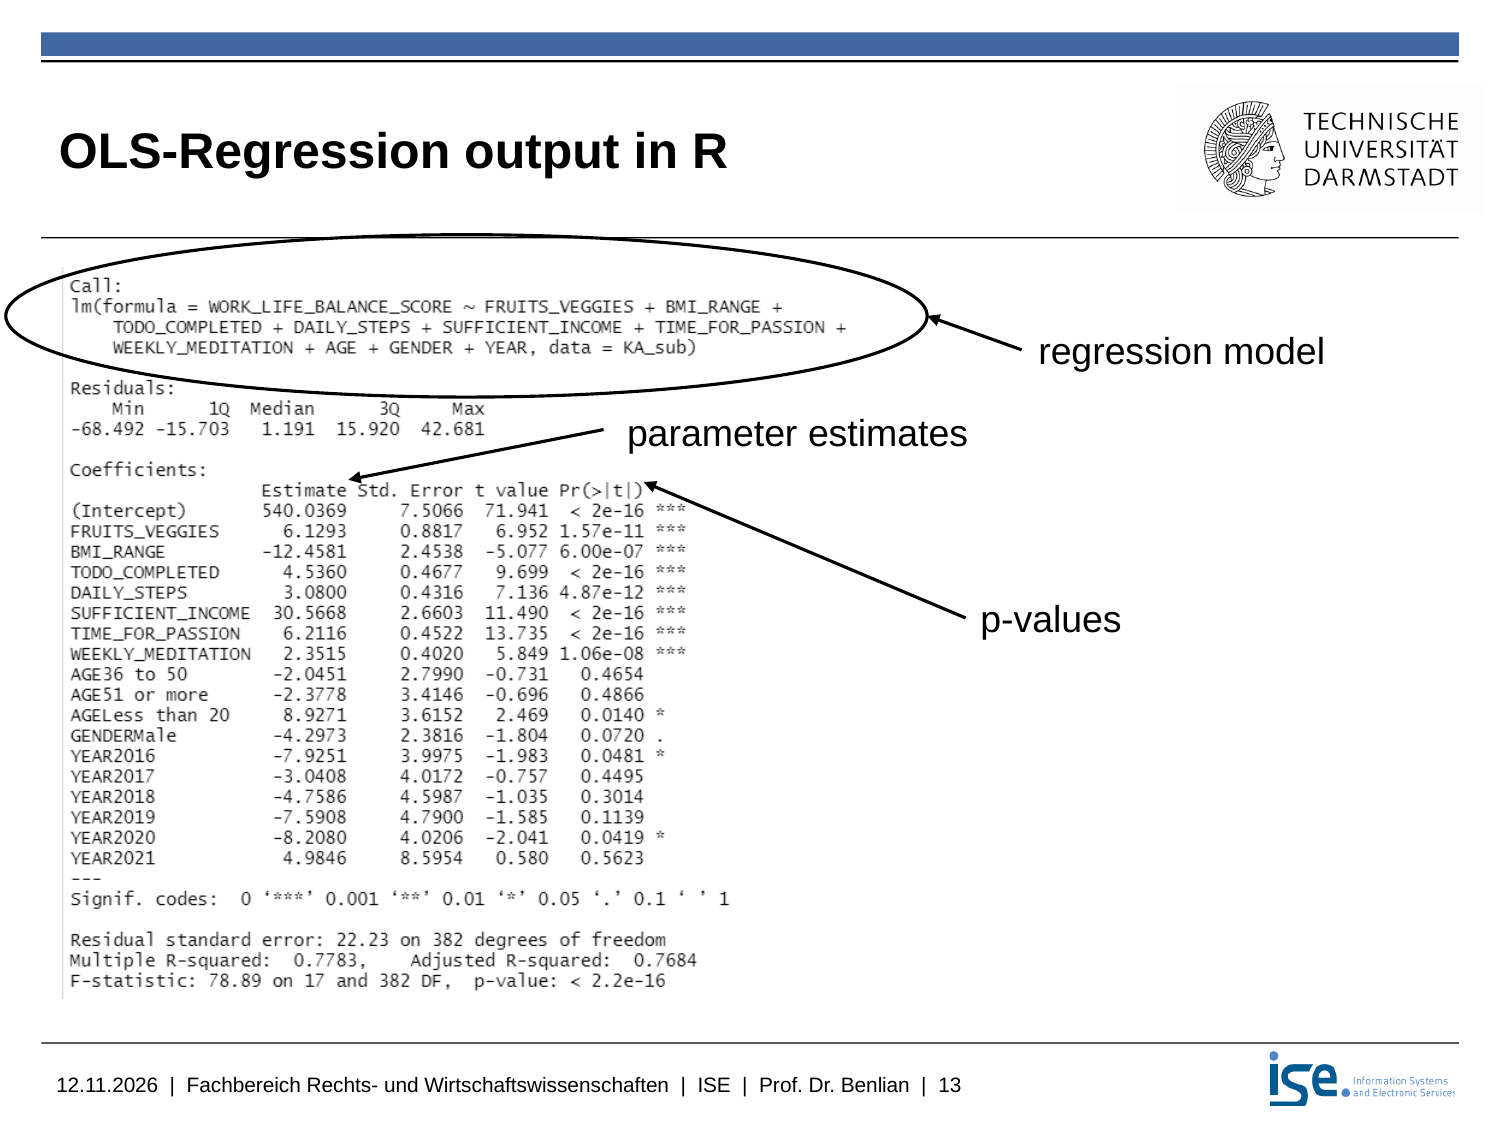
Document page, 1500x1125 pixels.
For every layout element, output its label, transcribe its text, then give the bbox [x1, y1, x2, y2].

text_box [877, 276, 930, 355]
title OLS-Regression output in R [58, 79, 1149, 218]
text_box p-values [965, 588, 1137, 648]
text_box parameter estimates [877, 401, 984, 462]
picture [61, 266, 872, 1000]
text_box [643, 481, 965, 619]
text_box regression model [1023, 319, 1341, 380]
text_box [3, 276, 56, 355]
picture [1175, 84, 1483, 214]
text_box [98, 232, 836, 265]
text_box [926, 315, 1022, 351]
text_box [348, 429, 604, 480]
